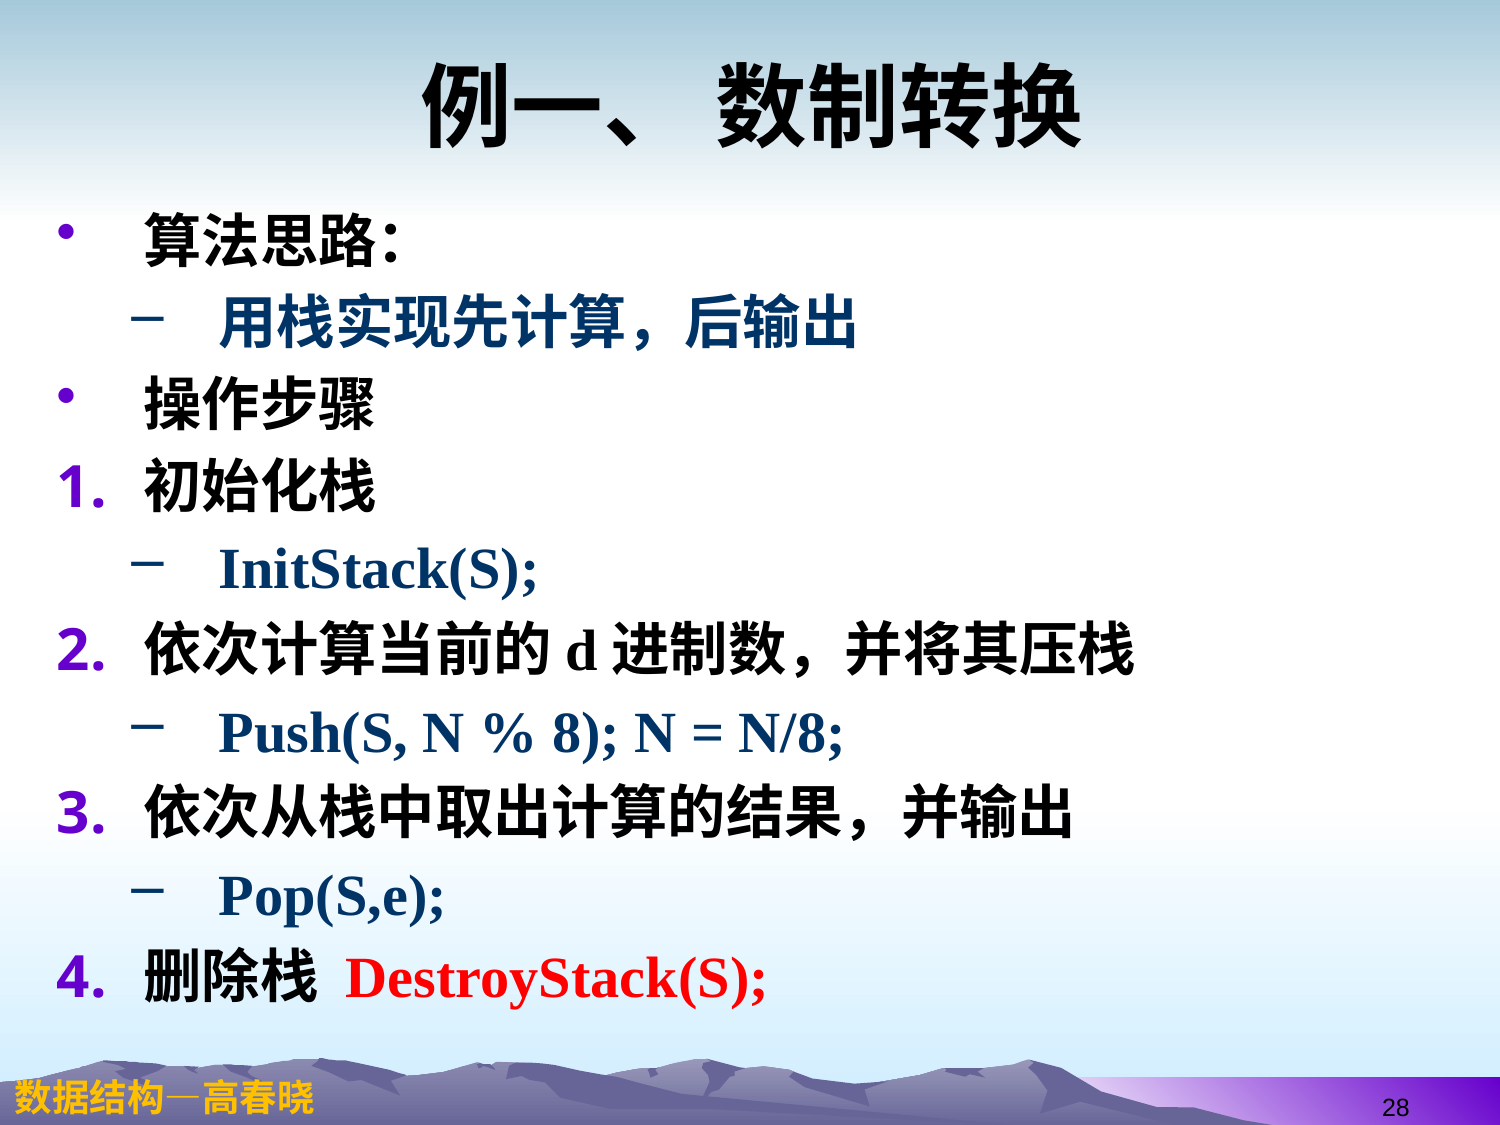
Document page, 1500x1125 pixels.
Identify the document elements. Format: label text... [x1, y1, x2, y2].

slide_number 28 [1074, 1054, 1426, 1125]
title 例一、 数制转换 [76, 18, 1428, 188]
list 算法思路： 用栈实现先计算，后输出 操作步骤 初始化栈 InitStack(S); 依次计算当前的d进制数，并将其压栈 Push(S, N % 8); N = N/8; 依次从栈中取出计算的结果，并输出 Pop(S,e); 删除栈 DestroyStack(S); [41, 196, 1459, 1047]
